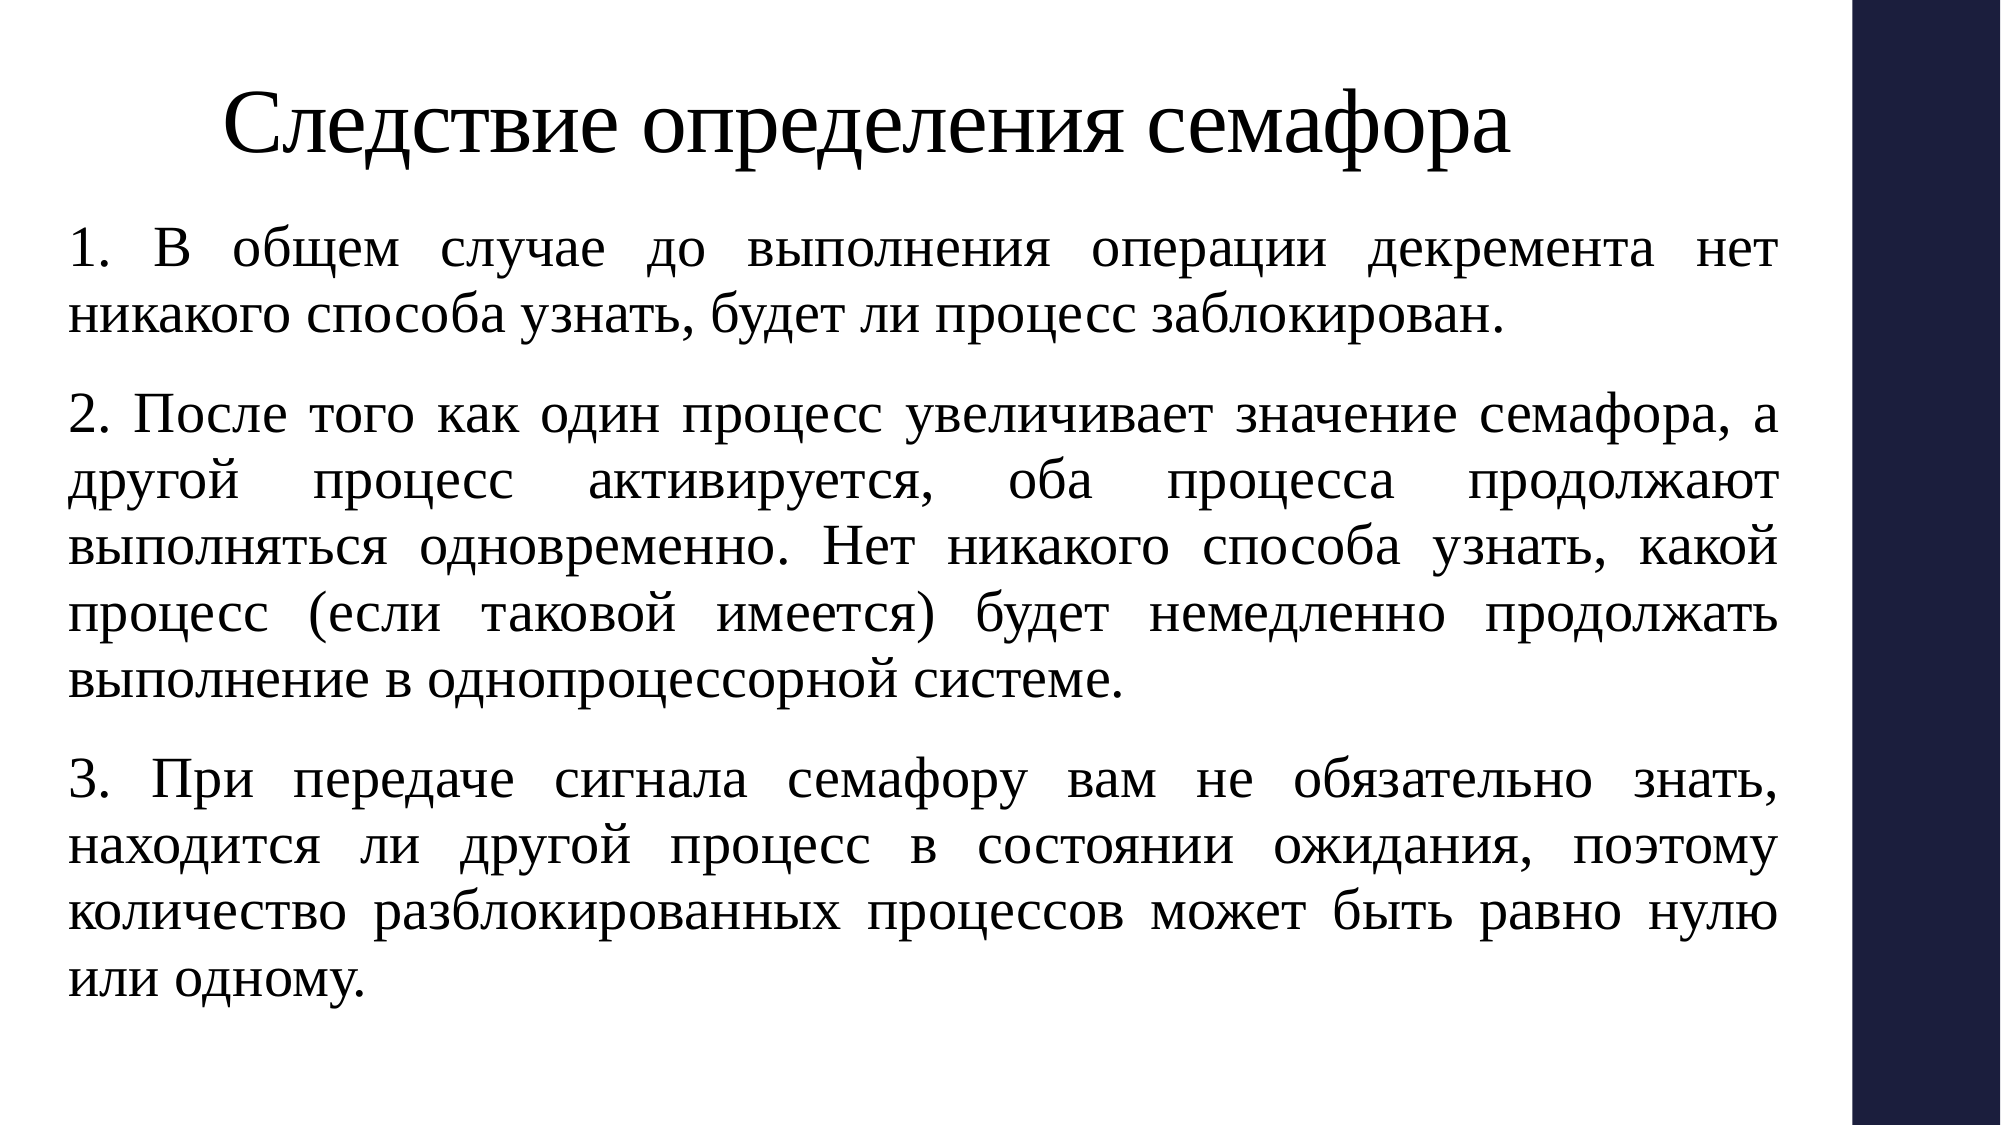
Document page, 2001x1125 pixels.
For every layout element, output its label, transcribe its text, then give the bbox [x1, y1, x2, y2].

list 1. В общем случае до выполнения операции декремента нет никакого способа узнать, будет ли процесс заблокирован. 2. После того как один процесс увеличивает значение семафора, а другой процесс активируется, оба процесса продолжают выполняться одновременно. Нет никакого способа узнать, какой процесс (если таковой имеется) будет немедленно продолжать выполнение в однопроцессорной системе. 3. При передаче сигнала семафору вам не обязательно знать, находится ли другой процесс в состоянии ожидания, поэтому количество разблокированных процессов может быть равно нулю или одному. [53, 205, 1797, 1065]
title Следствие определения семафора [206, 60, 1797, 180]
